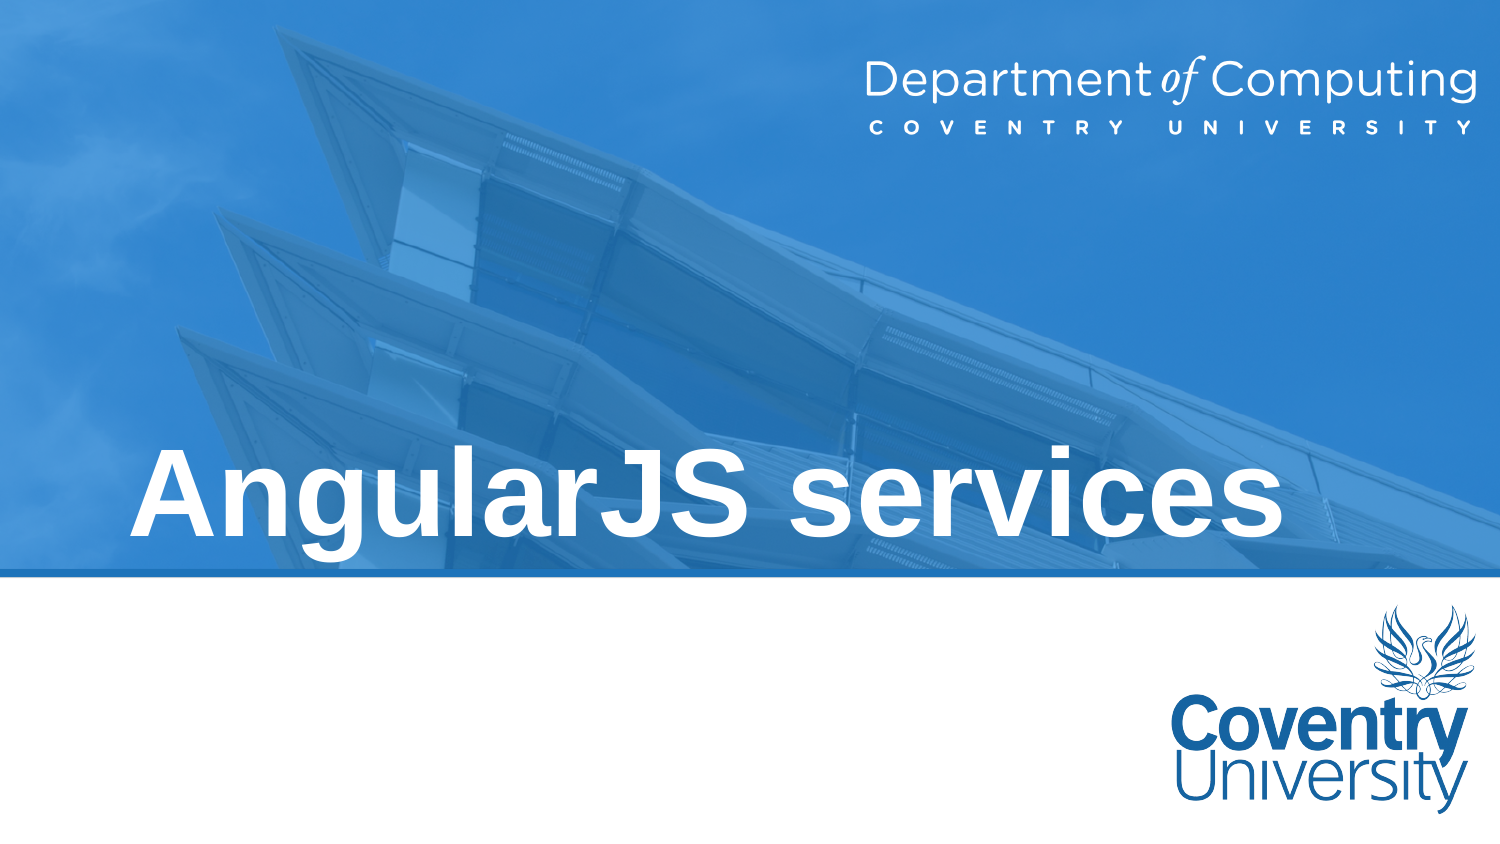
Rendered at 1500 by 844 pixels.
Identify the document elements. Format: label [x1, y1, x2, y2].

picture [0, 0, 1500, 569]
picture [1163, 594, 1486, 825]
